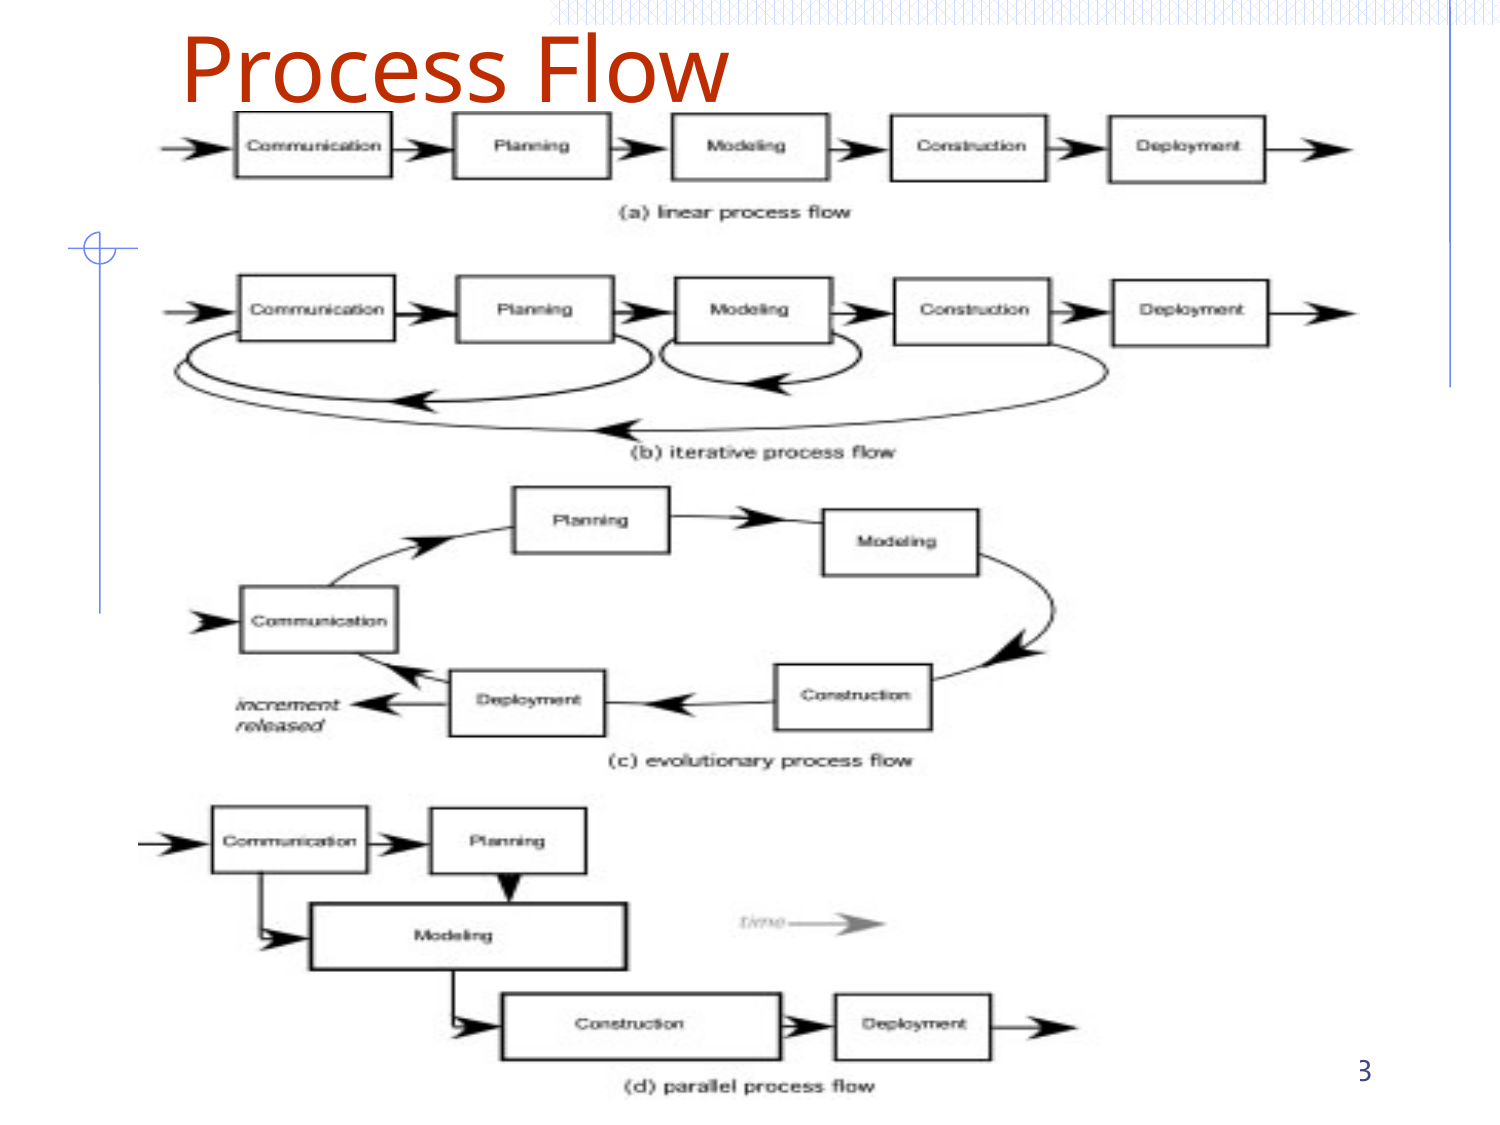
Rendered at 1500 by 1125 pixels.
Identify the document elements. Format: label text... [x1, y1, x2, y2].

picture [138, 111, 1360, 1101]
slide_number 3 [1363, 1025, 1388, 1100]
title Process Flow [164, 24, 1265, 110]
